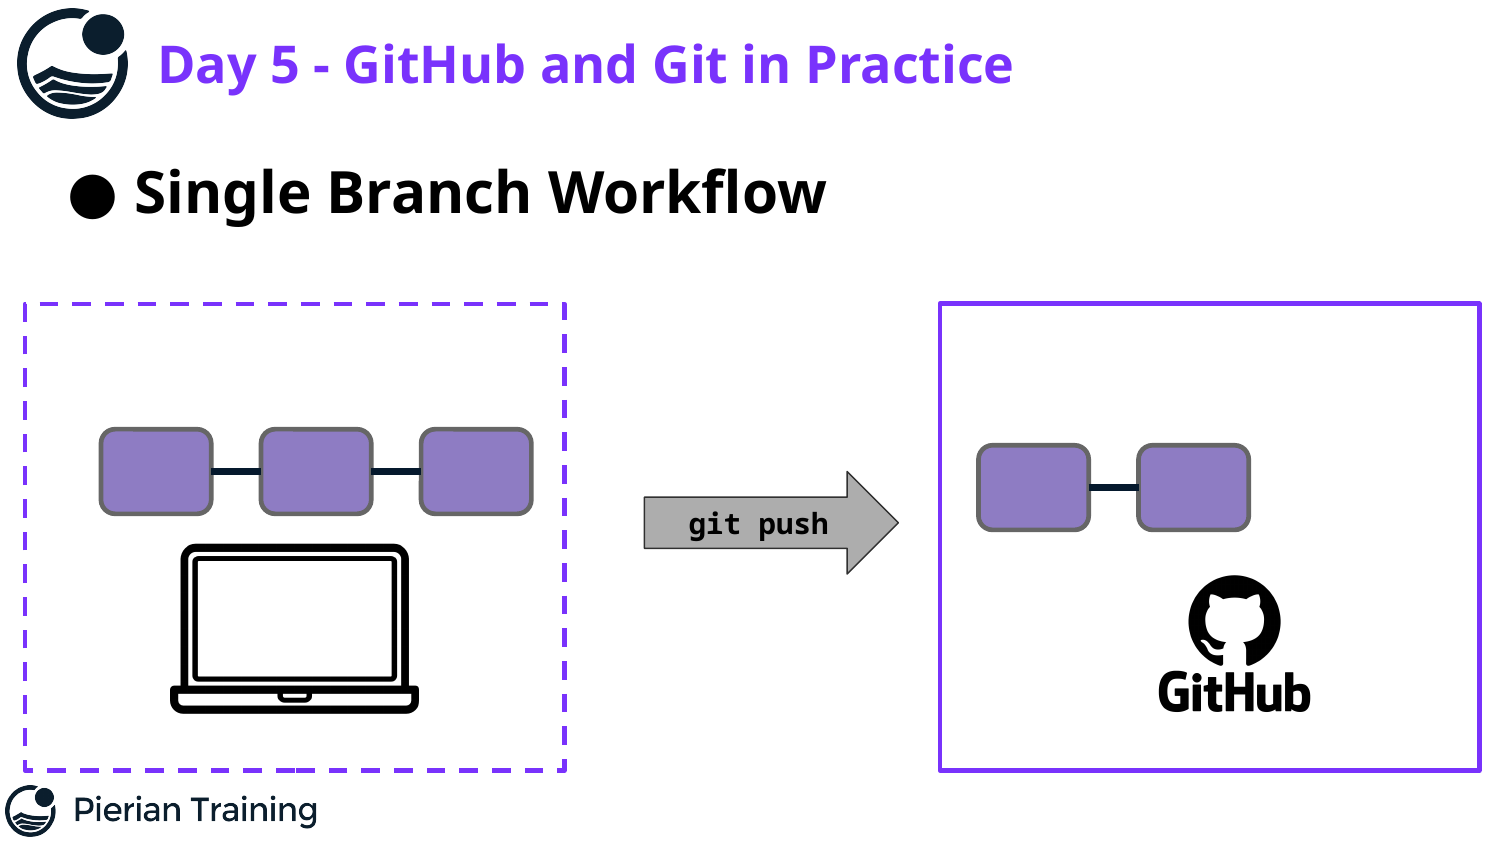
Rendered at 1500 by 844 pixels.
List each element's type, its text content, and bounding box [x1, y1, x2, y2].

text_box Single Branch Workflow [44, 140, 1432, 311]
text_box [25, 303, 565, 771]
text_box [978, 445, 1089, 530]
text_box [100, 429, 212, 514]
text_box [1138, 445, 1249, 530]
text_box [260, 429, 372, 502]
picture [4, 785, 318, 837]
picture [170, 504, 420, 754]
text_box [940, 303, 1480, 771]
picture [16, 8, 128, 120]
text_box [421, 429, 532, 514]
picture [1109, 573, 1359, 715]
text_box git push [644, 471, 899, 575]
text_box Day 5 - GitHub and Git in Practice [142, 16, 1432, 110]
